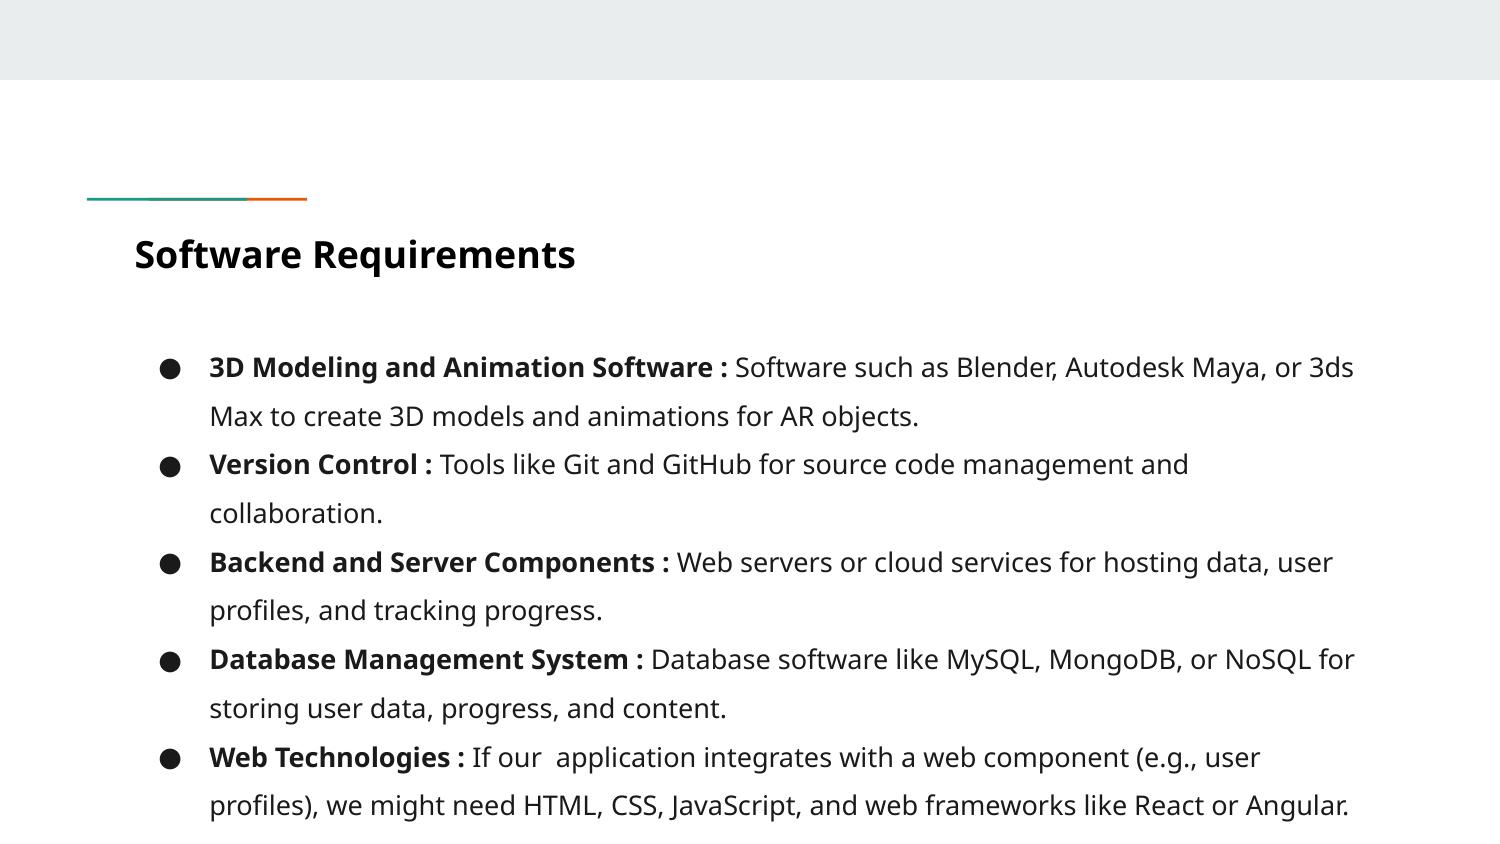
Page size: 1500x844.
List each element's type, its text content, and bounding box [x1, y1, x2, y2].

title Software Requirements [119, 216, 1381, 305]
list 3D Modeling and Animation Software : Software such as Blender, Autodesk Maya, or 3ds Max to create 3D models and animations for AR objects. Version Control : Tools like Git and GitHub for source code management and collaboration. Backend and Server Components : Web servers or cloud services for hosting data, user profiles, and tracking progress. Database Management System : Database software like MySQL, MongoDB, or NoSQL for storing user data, progress, and content. Web Technologies : If our application integrates with a web component (e.g., user profiles), we might need HTML, CSS, JavaScript, and web frameworks like React or Angular. [119, 318, 1381, 782]
